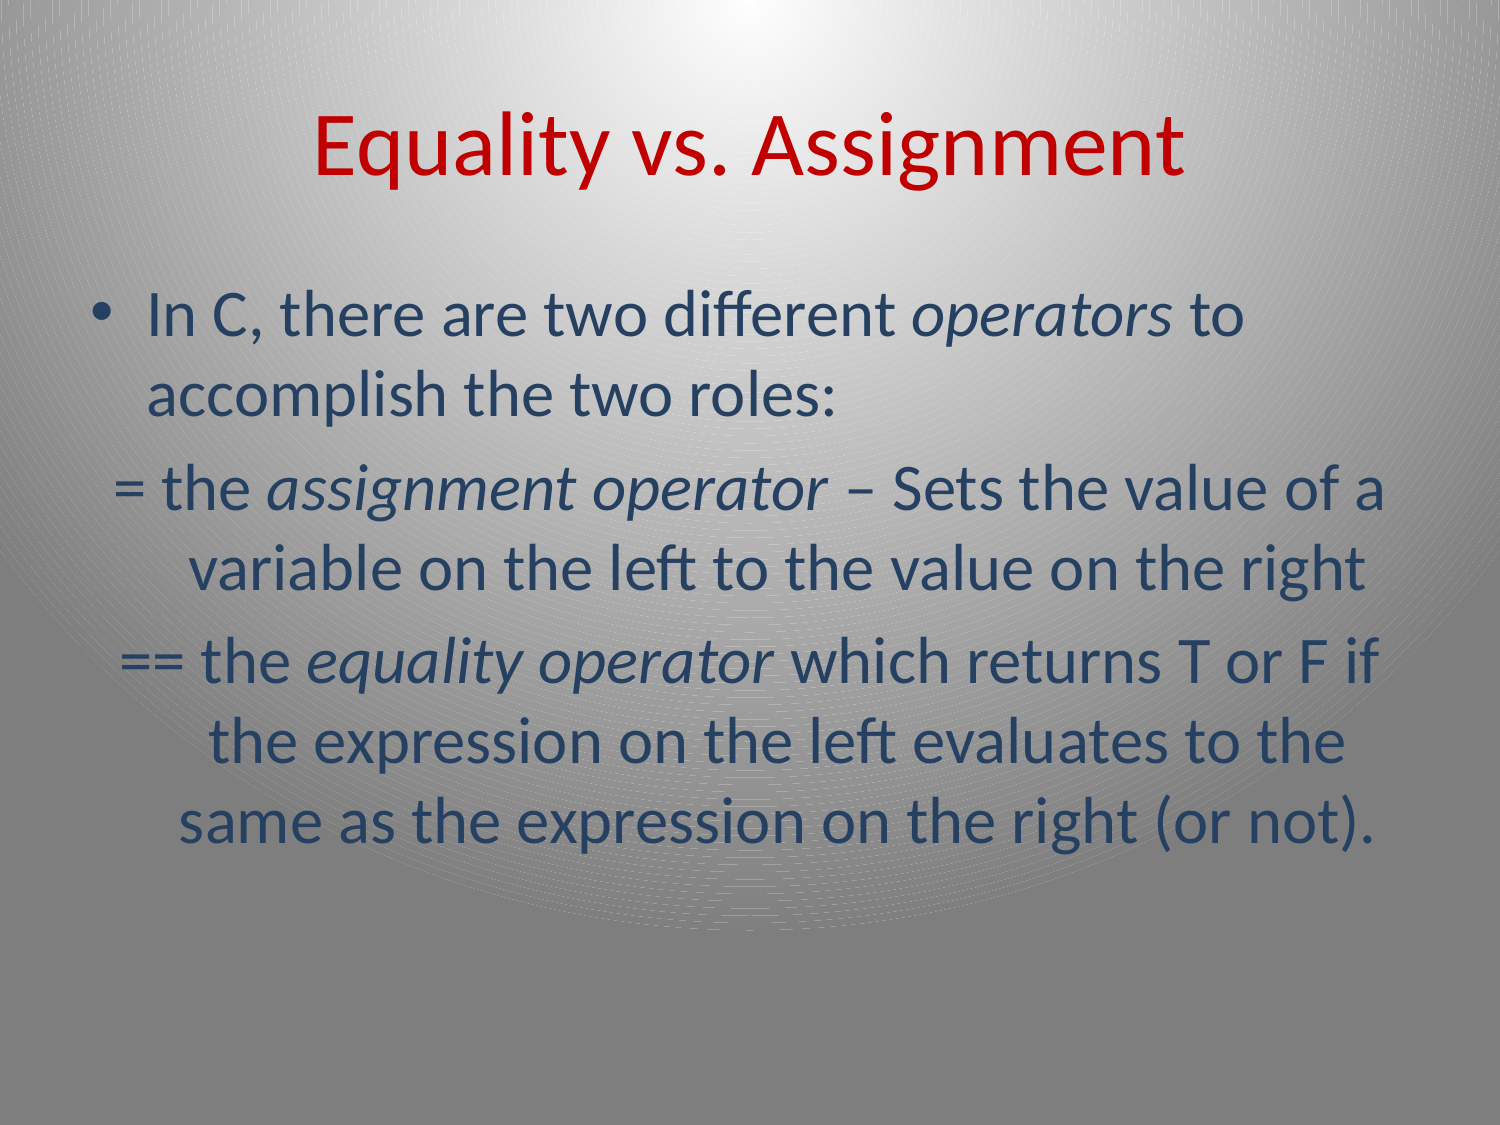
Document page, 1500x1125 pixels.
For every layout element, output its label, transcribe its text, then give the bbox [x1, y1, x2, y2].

title Equality vs. Assignment [75, 45, 1425, 233]
list In C, there are two different operators to accomplish the two roles: = the assignment operator – Sets the value of a variable on the left to the value on the right == the equality operator which returns T or F if the expression on the left evaluates to the same as the expression on the right (or not). [75, 262, 1425, 1005]
